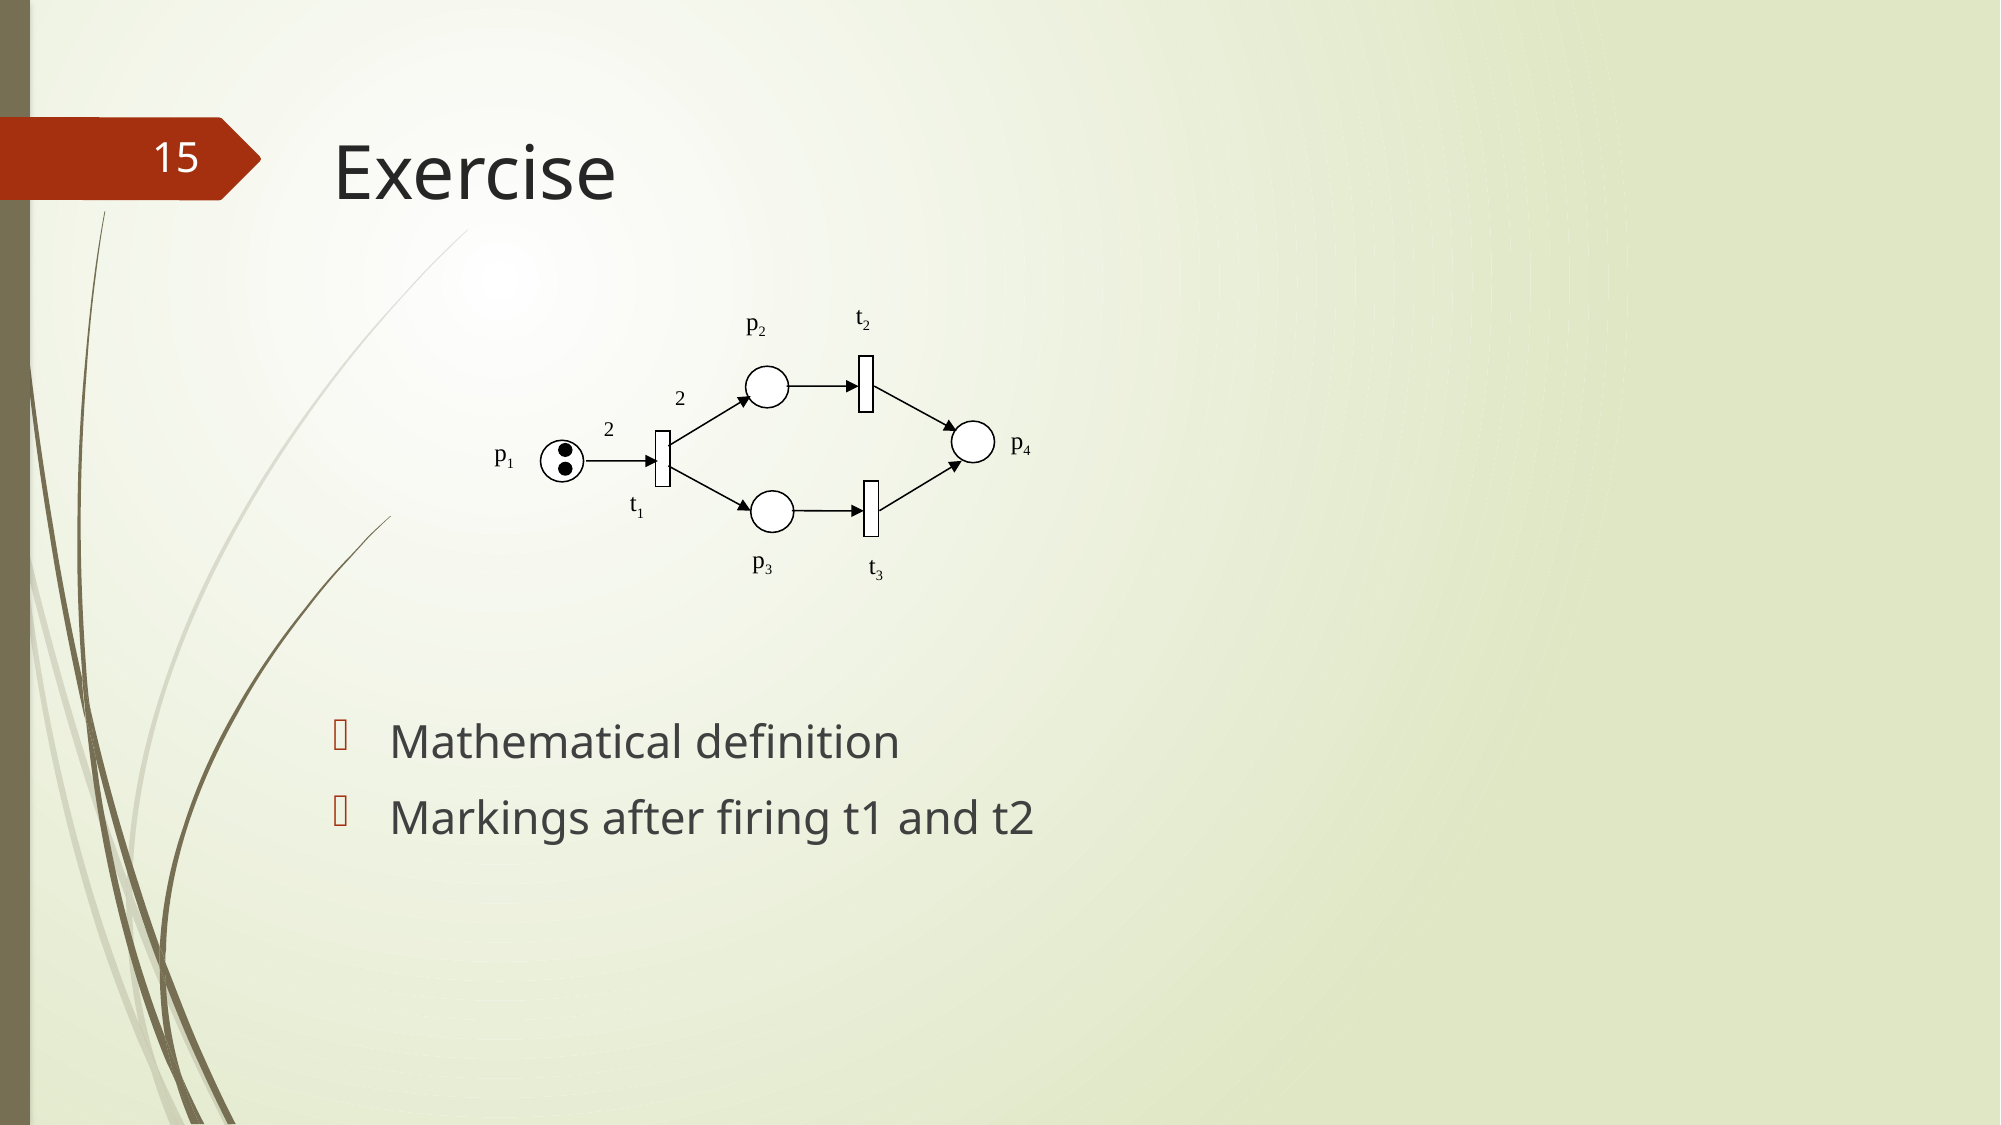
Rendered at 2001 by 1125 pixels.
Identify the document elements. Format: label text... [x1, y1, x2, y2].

slide_number 15 [87, 129, 216, 190]
list Mathematical definition Markings after firing t1 and t2 [317, 249, 1638, 950]
title Exercise [317, 117, 952, 229]
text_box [493, 299, 1063, 613]
